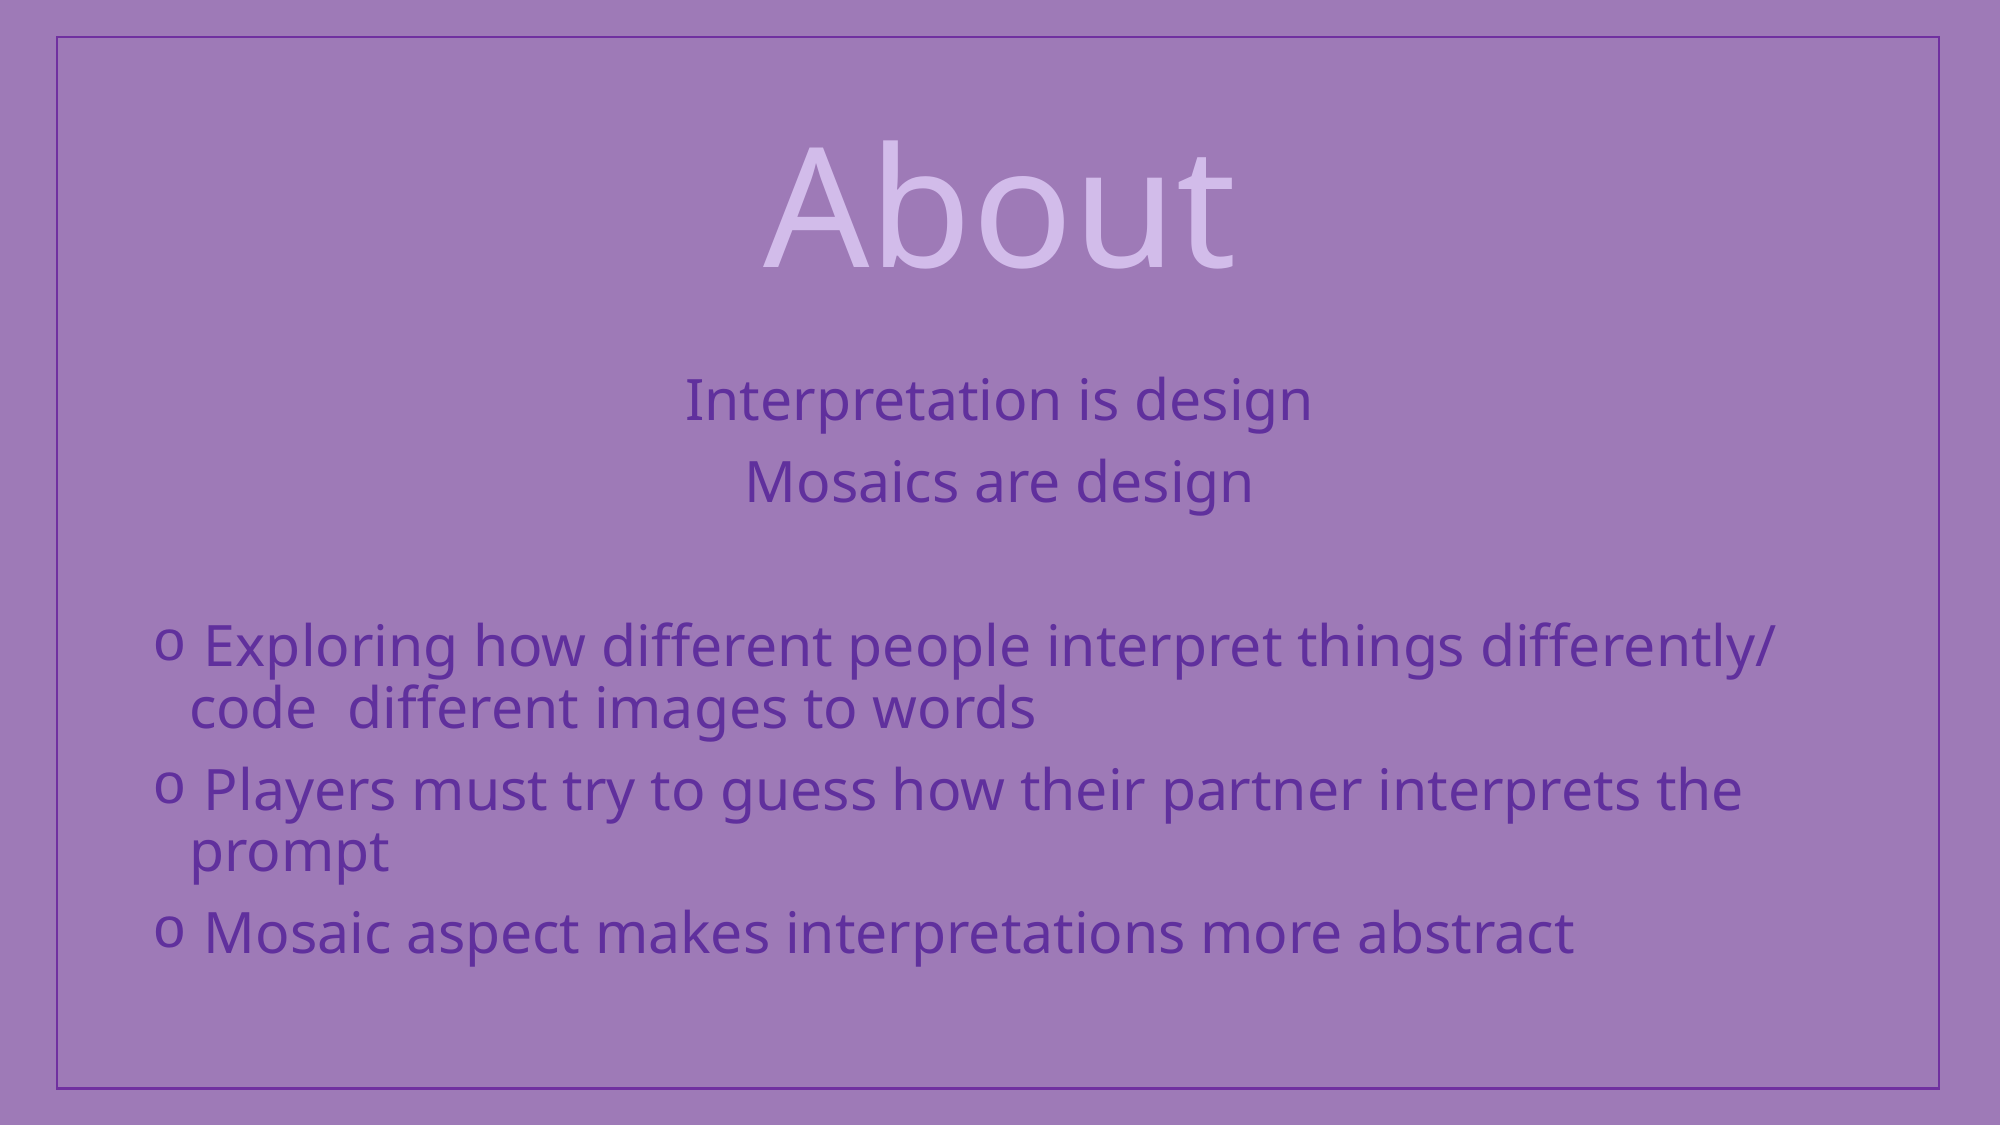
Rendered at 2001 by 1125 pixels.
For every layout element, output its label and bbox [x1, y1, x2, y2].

text_box [56, 36, 1940, 1090]
